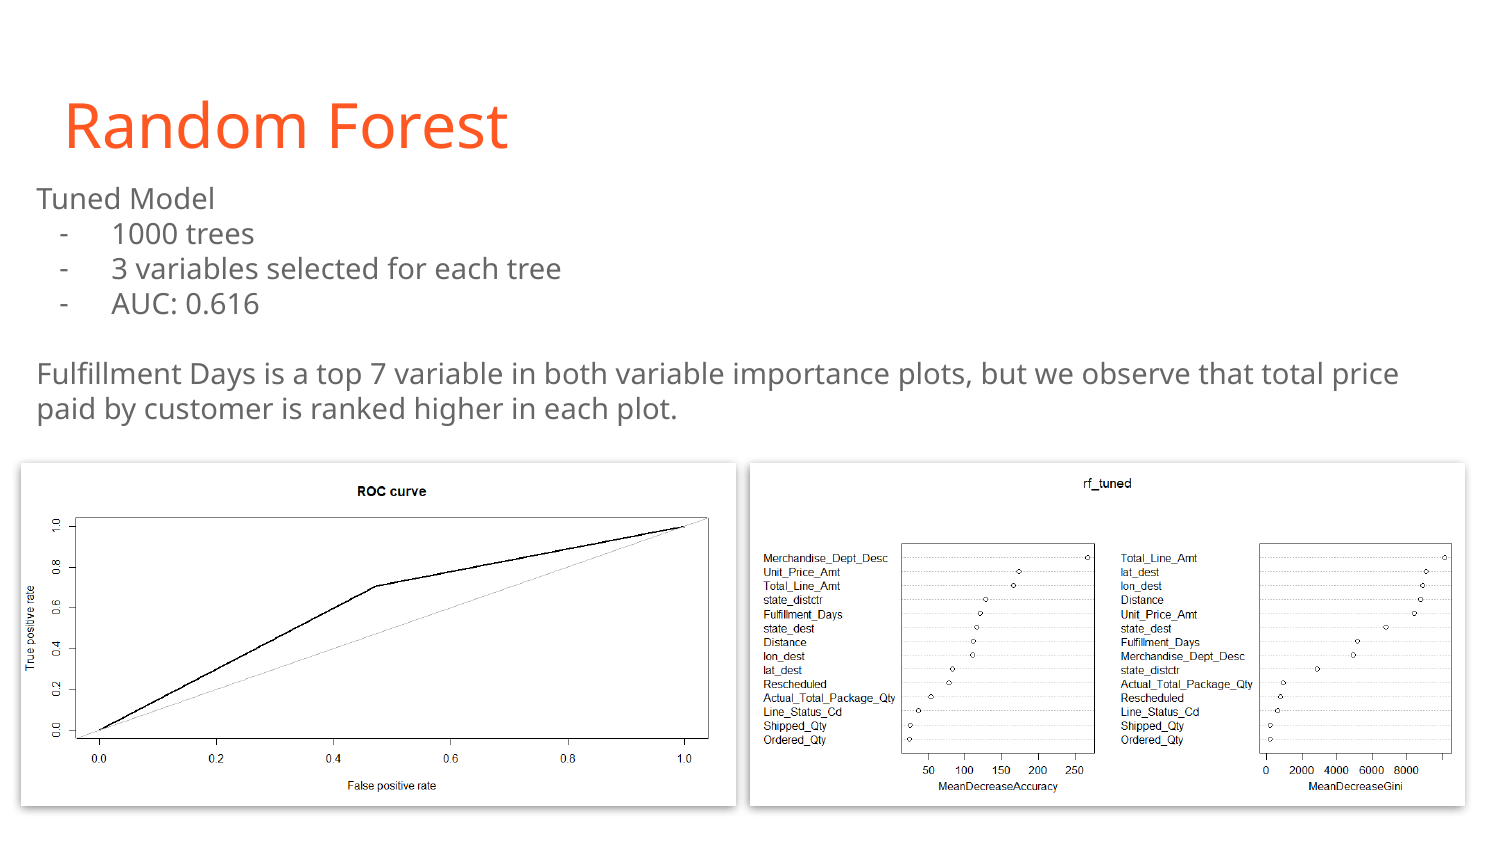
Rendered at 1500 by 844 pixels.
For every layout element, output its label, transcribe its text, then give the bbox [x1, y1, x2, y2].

text_box Tuned Model 1000 trees 3 variables selected for each tree AUC: 0.616 Fulfillment Days is a top 7 variable in both variable importance plots, but we observe that total price paid by customer is ranked higher in each plot. [21, 165, 1465, 435]
picture [21, 463, 737, 806]
picture [749, 463, 1465, 806]
title Random Forest [52, 46, 1346, 165]
